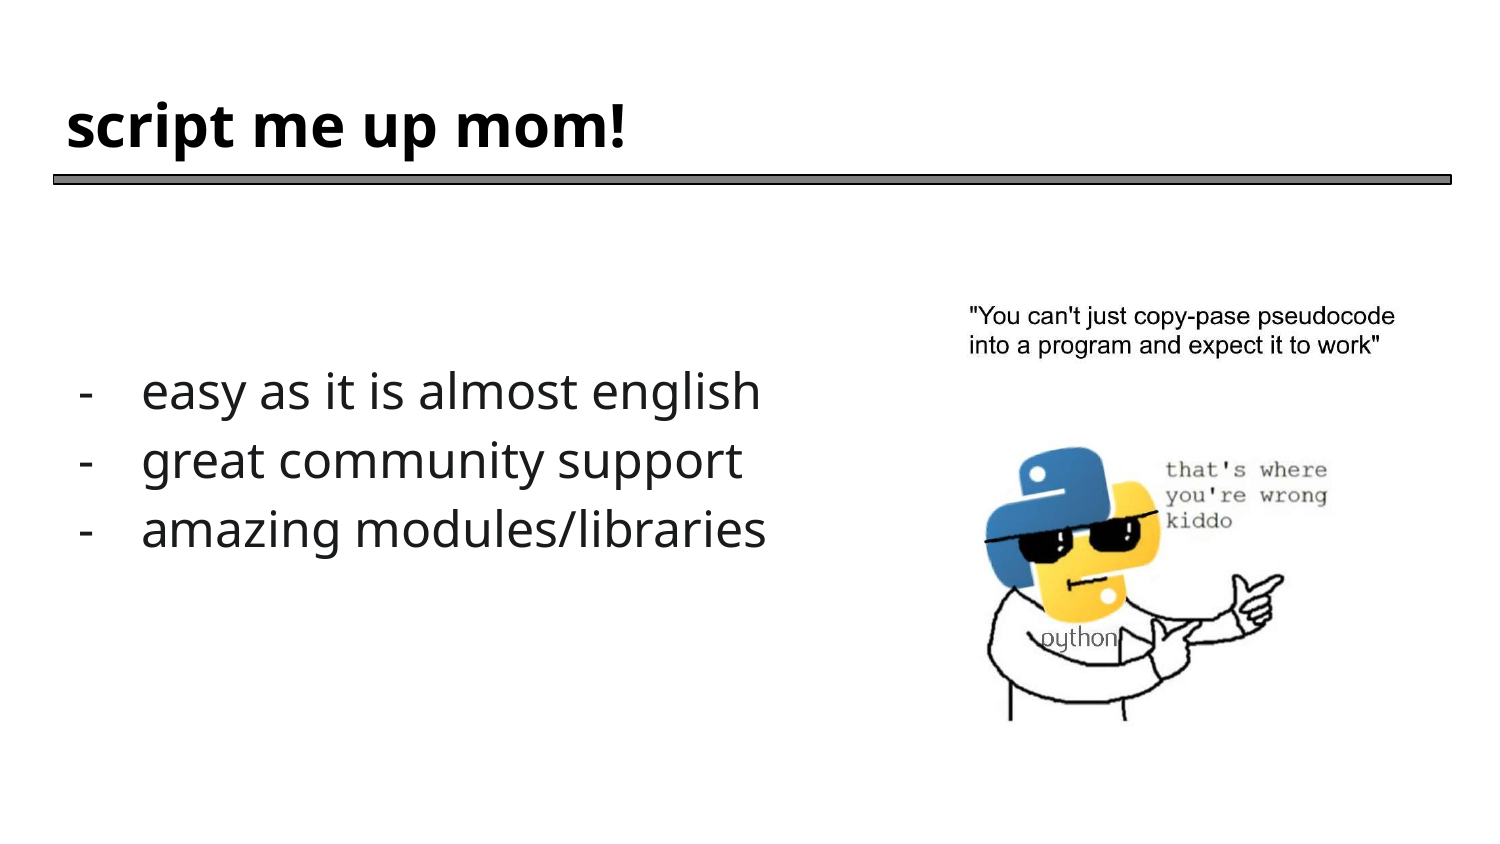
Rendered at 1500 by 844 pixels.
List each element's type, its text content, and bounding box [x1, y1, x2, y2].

picture [907, 244, 1450, 785]
list easy as it is almost english great community support amazing modules/libraries [51, 189, 1449, 750]
title script me up mom! [51, 72, 1449, 176]
text_box [53, 175, 1452, 185]
